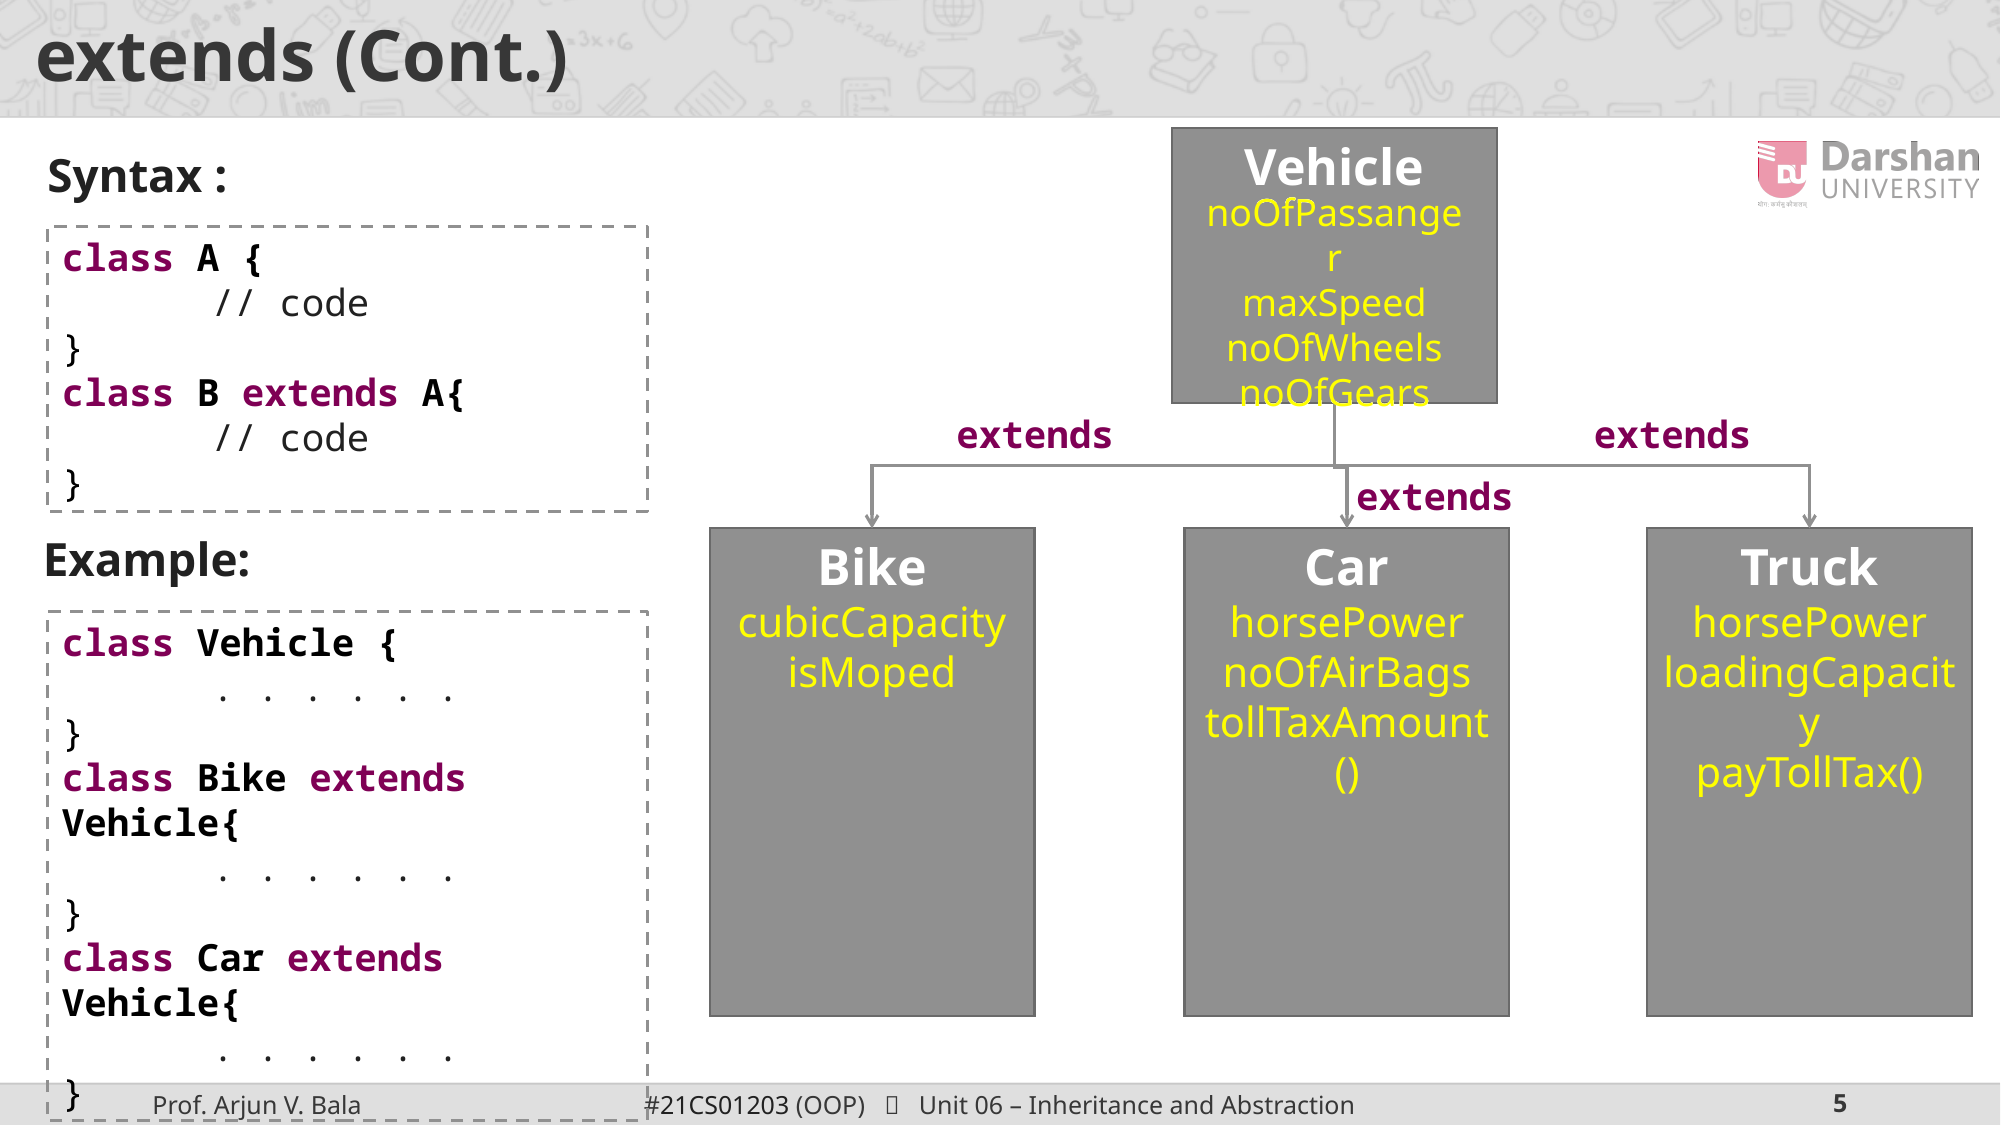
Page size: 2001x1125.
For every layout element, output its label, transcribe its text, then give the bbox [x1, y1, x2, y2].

text_box Example: [28, 523, 266, 594]
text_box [1276, 457, 1405, 471]
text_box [1509, 228, 1635, 704]
text_box Vehicle [1171, 127, 1498, 404]
title extends (Cont.) [0, 0, 2000, 117]
text_box noOfPassanger maxSpeed noOfWheels noOfGears [1183, 202, 1485, 401]
text_box Truck horsePower loadingCapacity payTollTax() [1646, 527, 1973, 1017]
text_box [1040, 234, 1166, 698]
text_box extends [1341, 465, 1509, 526]
text_box extends [941, 403, 1040, 464]
text_box extends [1635, 403, 1766, 464]
text_box Syntax : [32, 139, 243, 209]
text_box class A { // code } class B extends A{ // code } [47, 226, 648, 512]
text_box class Vehicle { . . . . . . } class Bike extends Vehicle{ . . . . . . } class Car extends Vehicle{ . . . . . . } [47, 611, 648, 1121]
text_box Car horsePower noOfAirBags tollTaxAmount() [1183, 527, 1510, 1017]
text_box Bike cubicCapacity isMoped [709, 527, 1036, 1017]
